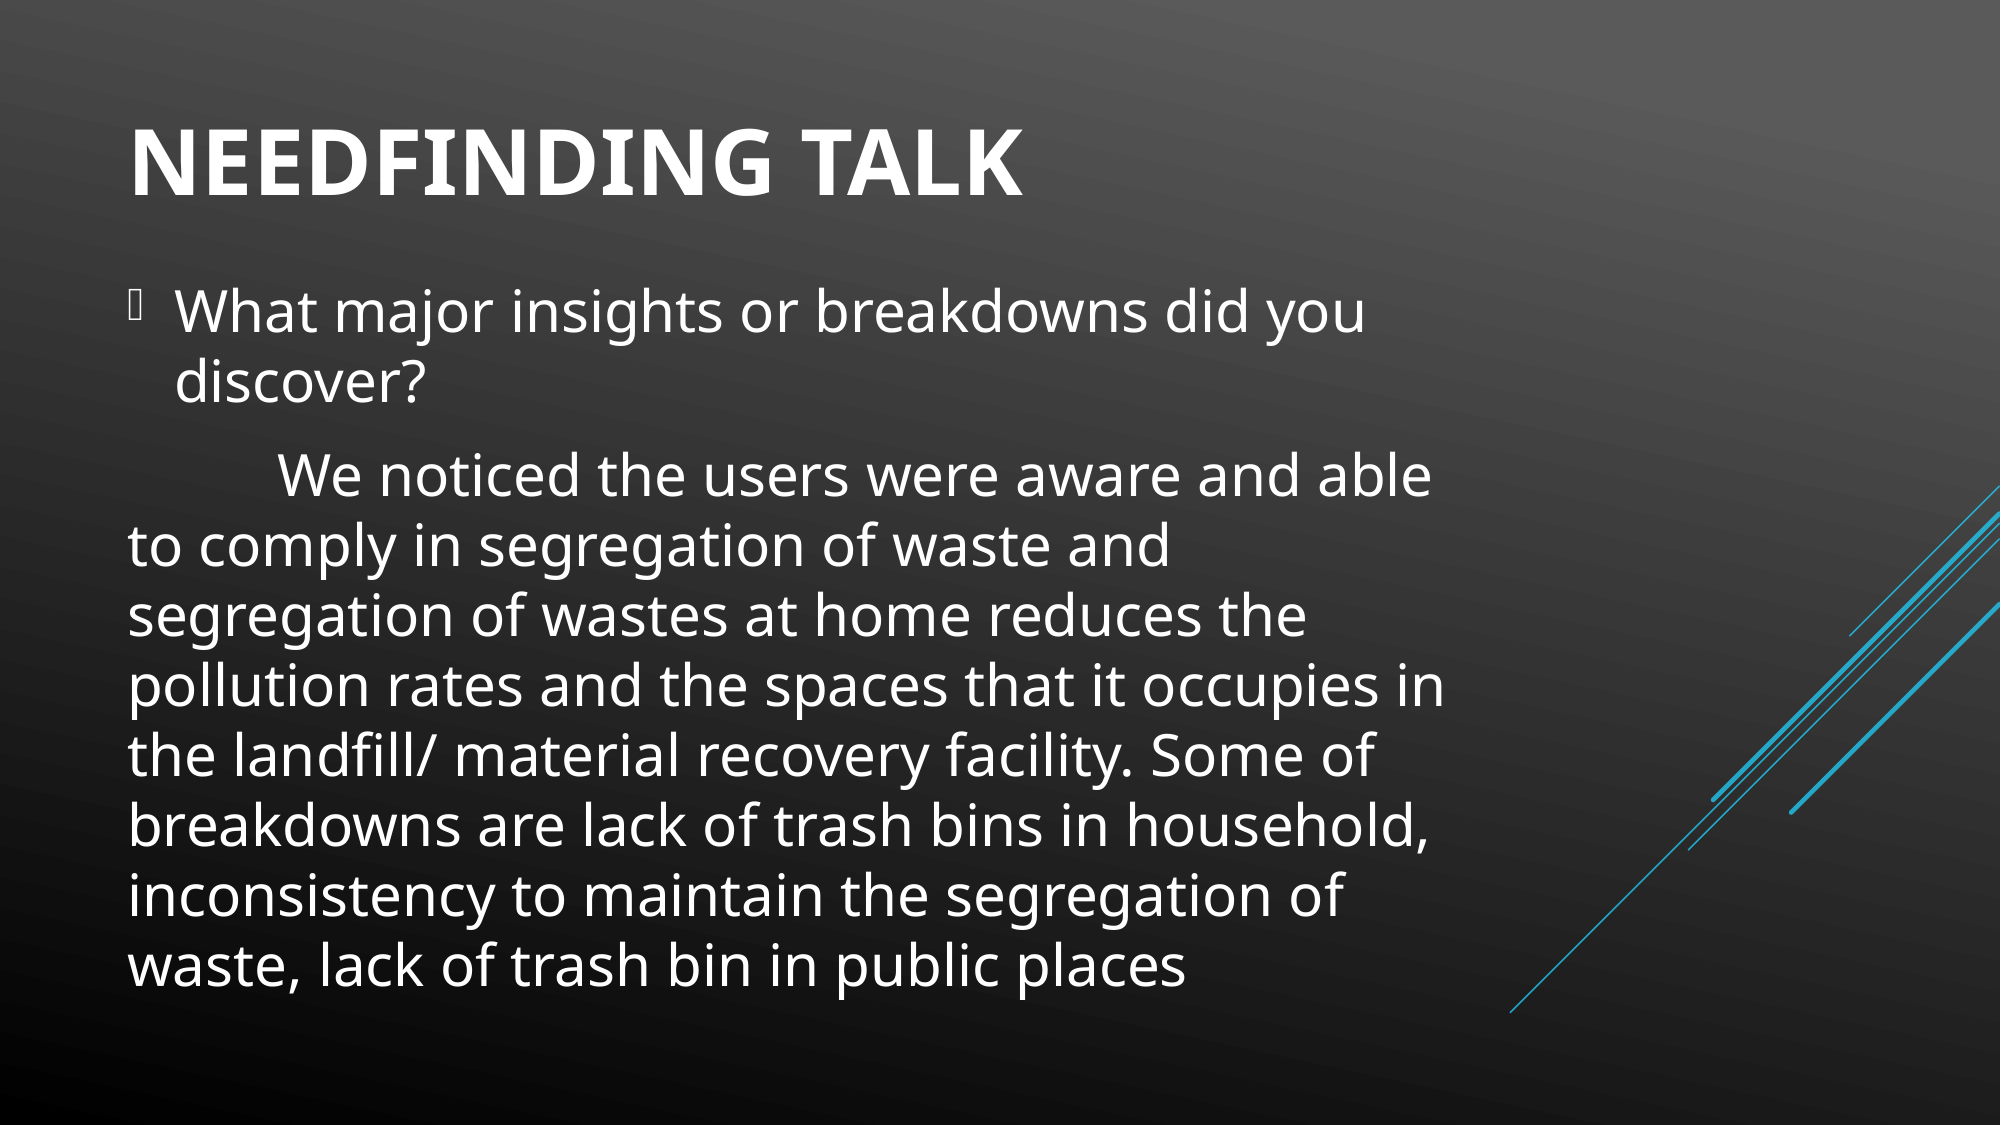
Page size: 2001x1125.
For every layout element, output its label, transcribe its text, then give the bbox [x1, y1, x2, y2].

list What major insights or breakdowns did you discover? We noticed the users were aware and able to comply in segregation of waste and segregation of wastes at home reduces the pollution rates and the spaces that it occupies in the landfill/ material recovery facility. Some of breakdowns are lack of trash bins in household, inconsistency to maintain the segregation of waste, lack of trash bin in public places [112, 249, 1513, 959]
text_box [1510, 485, 2000, 1013]
title NEEDFINDING TALK [112, 79, 1513, 249]
text_box [0, 0, 2000, 1125]
